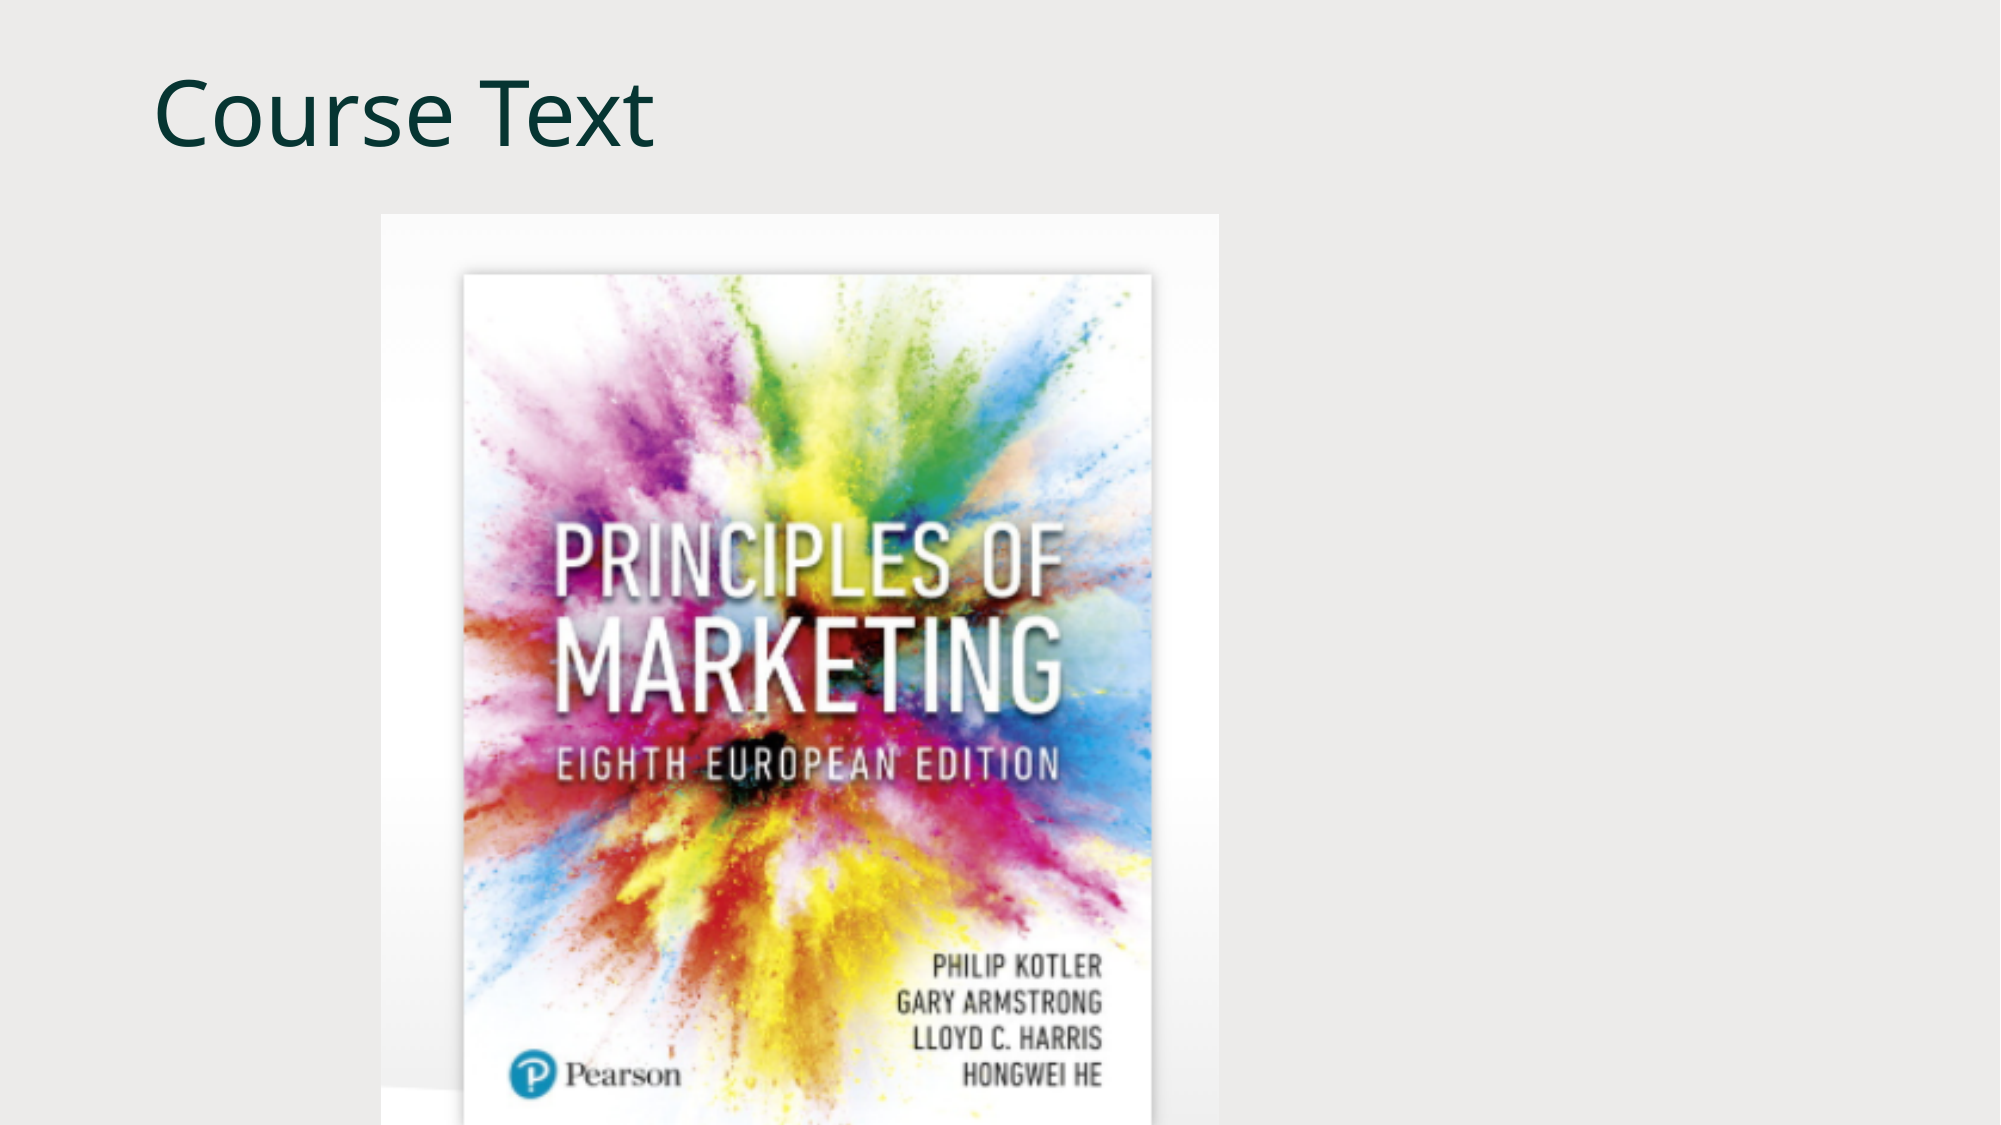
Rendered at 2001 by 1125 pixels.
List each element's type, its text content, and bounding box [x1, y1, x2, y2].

picture [381, 214, 1219, 1125]
title Course Text [137, 59, 1863, 175]
